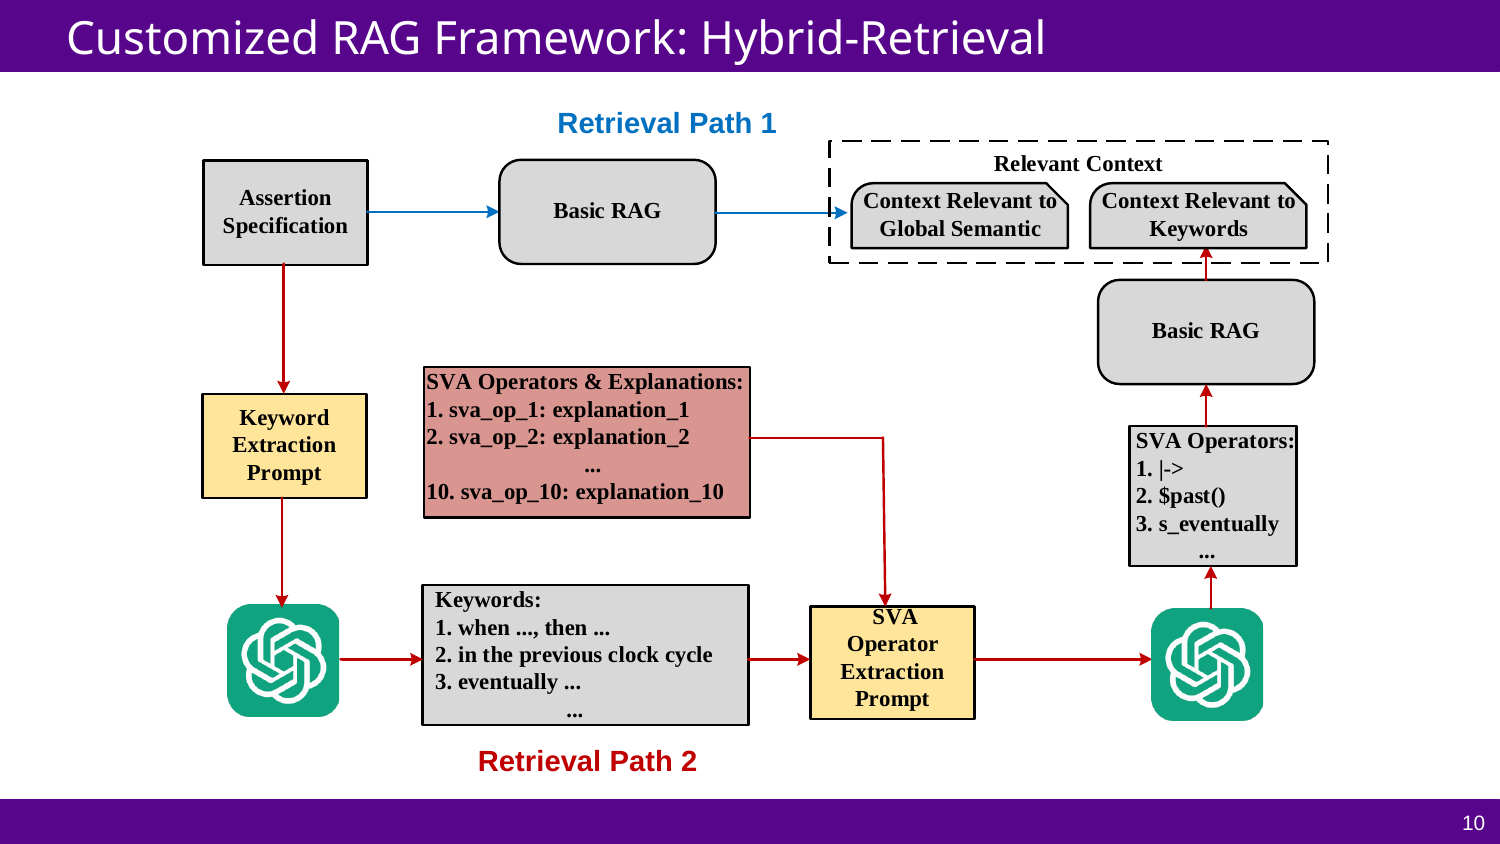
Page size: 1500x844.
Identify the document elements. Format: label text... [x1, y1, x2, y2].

text_box Retrieval Path 1 [542, 96, 830, 136]
picture [198, 137, 1331, 736]
title Customized RAG Framework: Hybrid-Retrieval [51, 0, 1449, 73]
text_box Retrieval Path 2 [463, 744, 750, 785]
slide_number 10 [1410, 800, 1500, 844]
